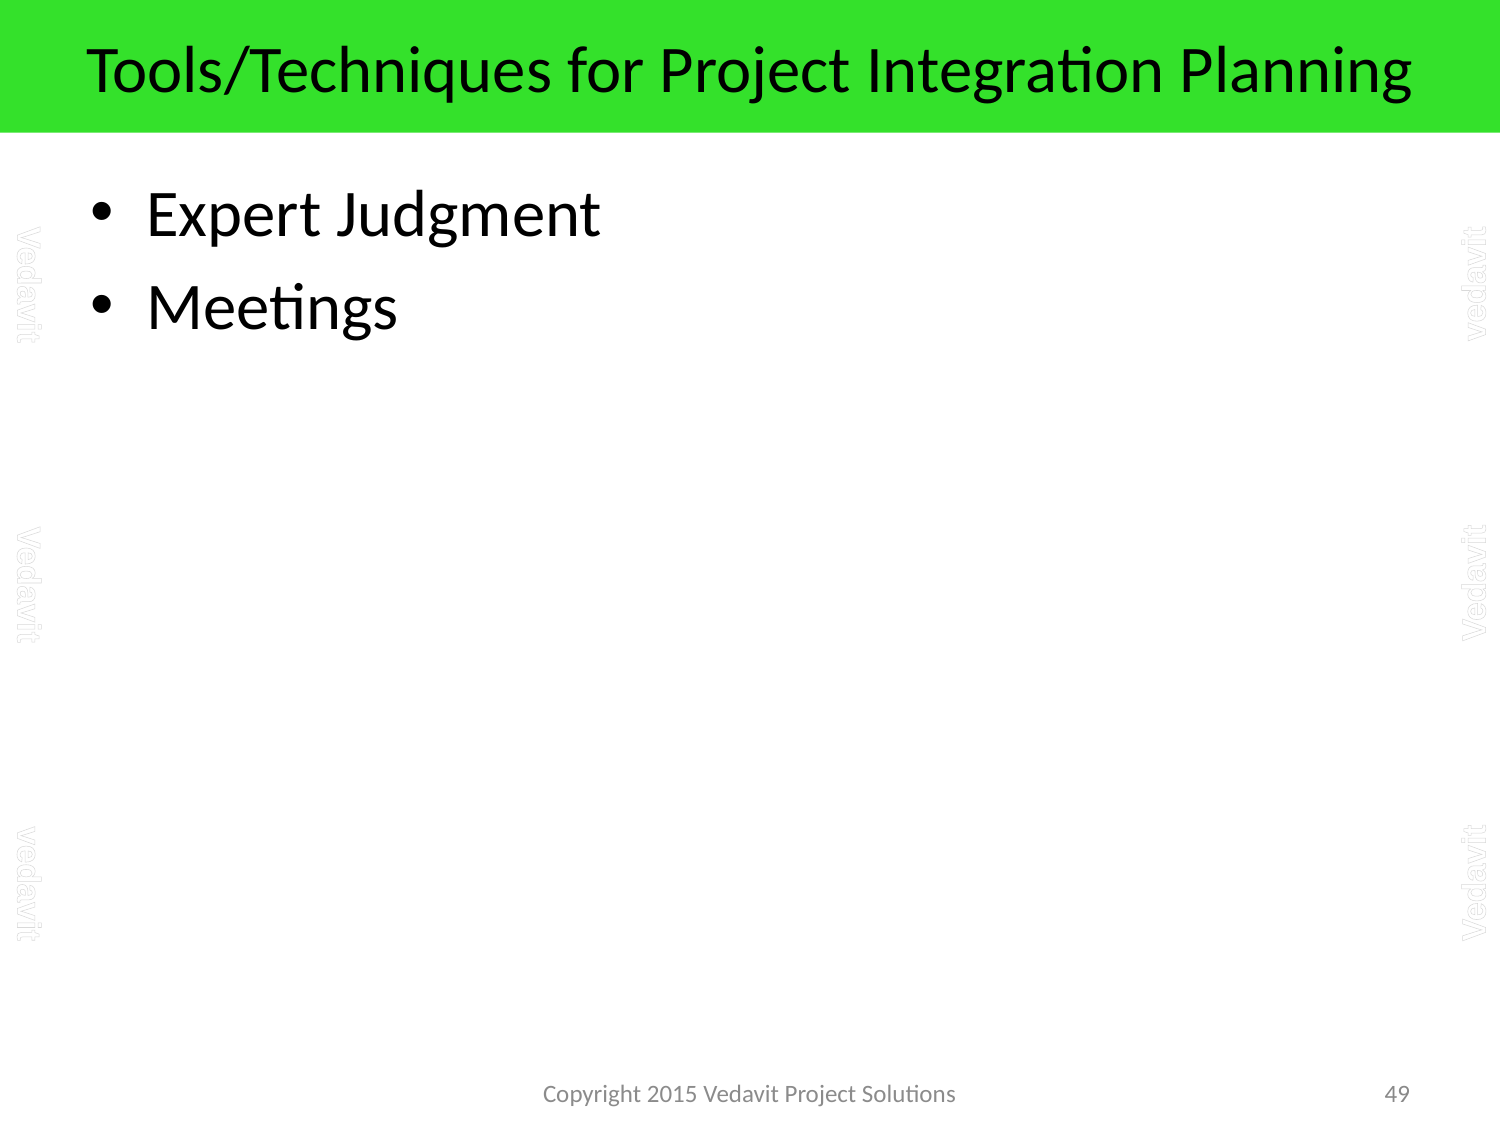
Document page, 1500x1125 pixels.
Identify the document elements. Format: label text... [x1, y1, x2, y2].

footer Copyright 2015 Vedavit Project Solutions [512, 1062, 988, 1123]
slide_number 49 [1074, 1062, 1425, 1123]
list Expert Judgment Meetings [75, 162, 1425, 1000]
title Tools/Techniques for Project Integration Planning [0, 0, 1500, 133]
